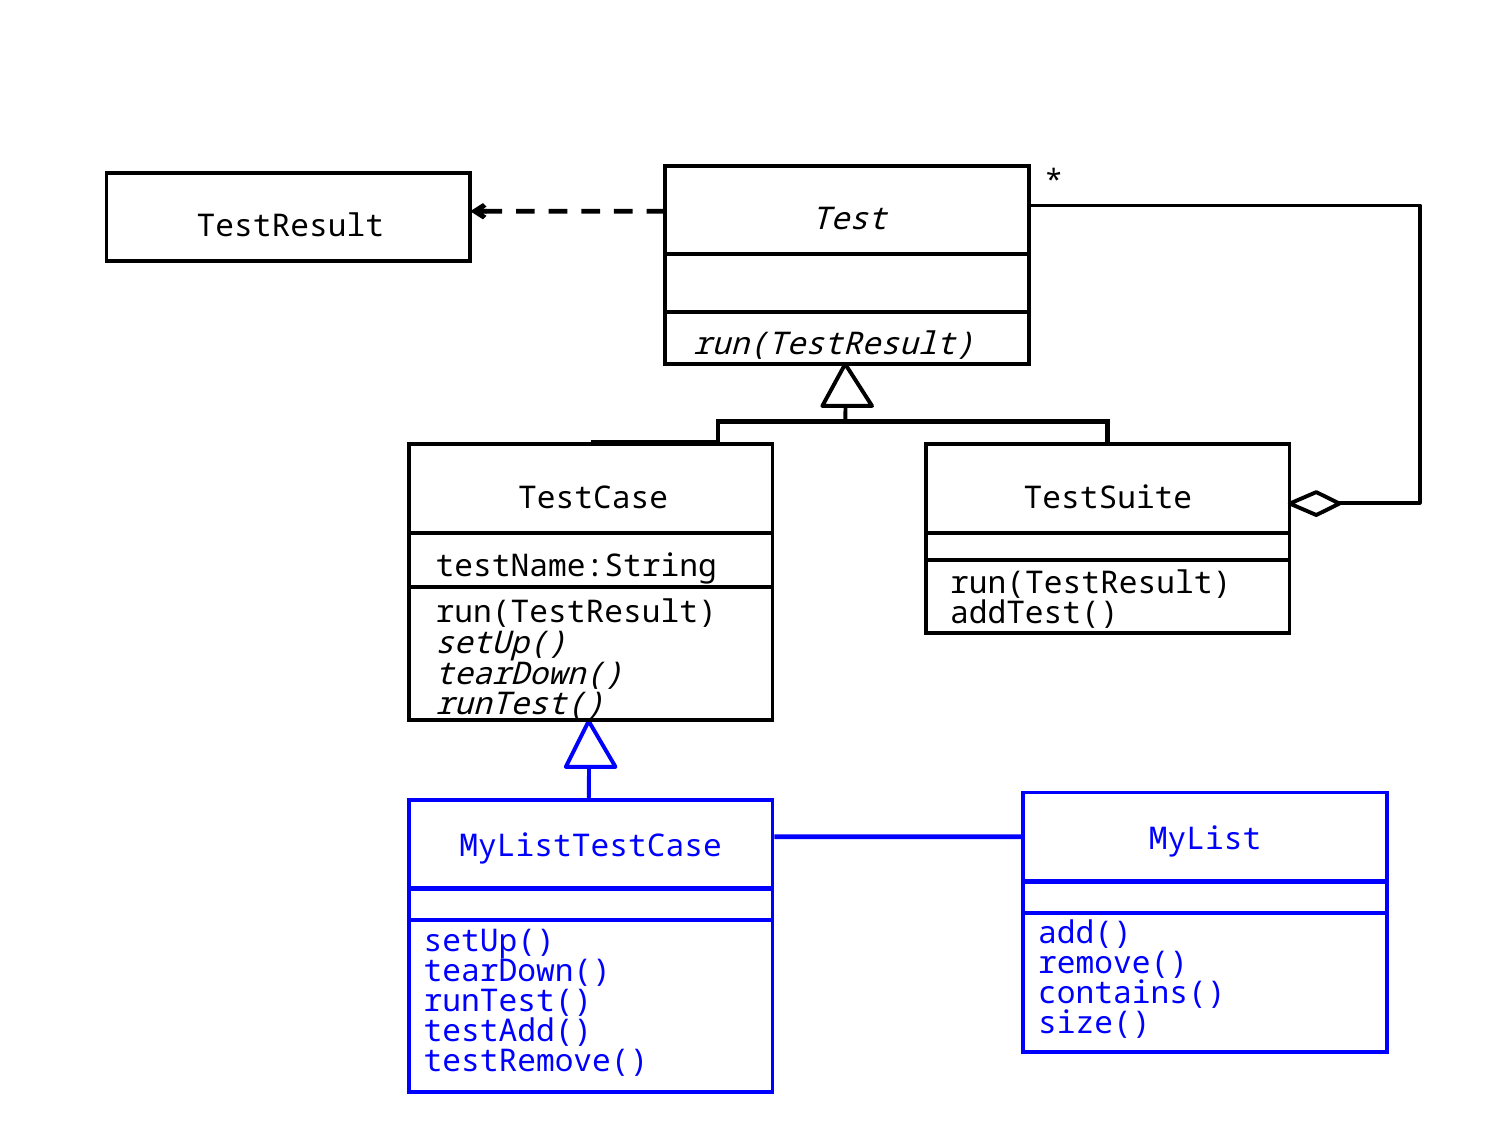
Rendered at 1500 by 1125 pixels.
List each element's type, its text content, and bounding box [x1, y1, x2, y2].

text_box [1023, 881, 1388, 913]
text_box add() remove() contains() size() [1023, 913, 1388, 1052]
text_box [1028, 205, 1421, 516]
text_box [665, 165, 1030, 365]
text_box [106, 172, 666, 262]
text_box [845, 421, 1290, 634]
text_box [408, 889, 773, 920]
text_box MyList [1023, 792, 1388, 881]
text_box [408, 363, 873, 722]
text_box [565, 730, 616, 767]
text_box * [1029, 153, 1079, 203]
text_box MyListTestCase [408, 800, 773, 889]
text_box setUp() tearDown() runTest() testAdd() testRemove() [408, 920, 773, 1092]
